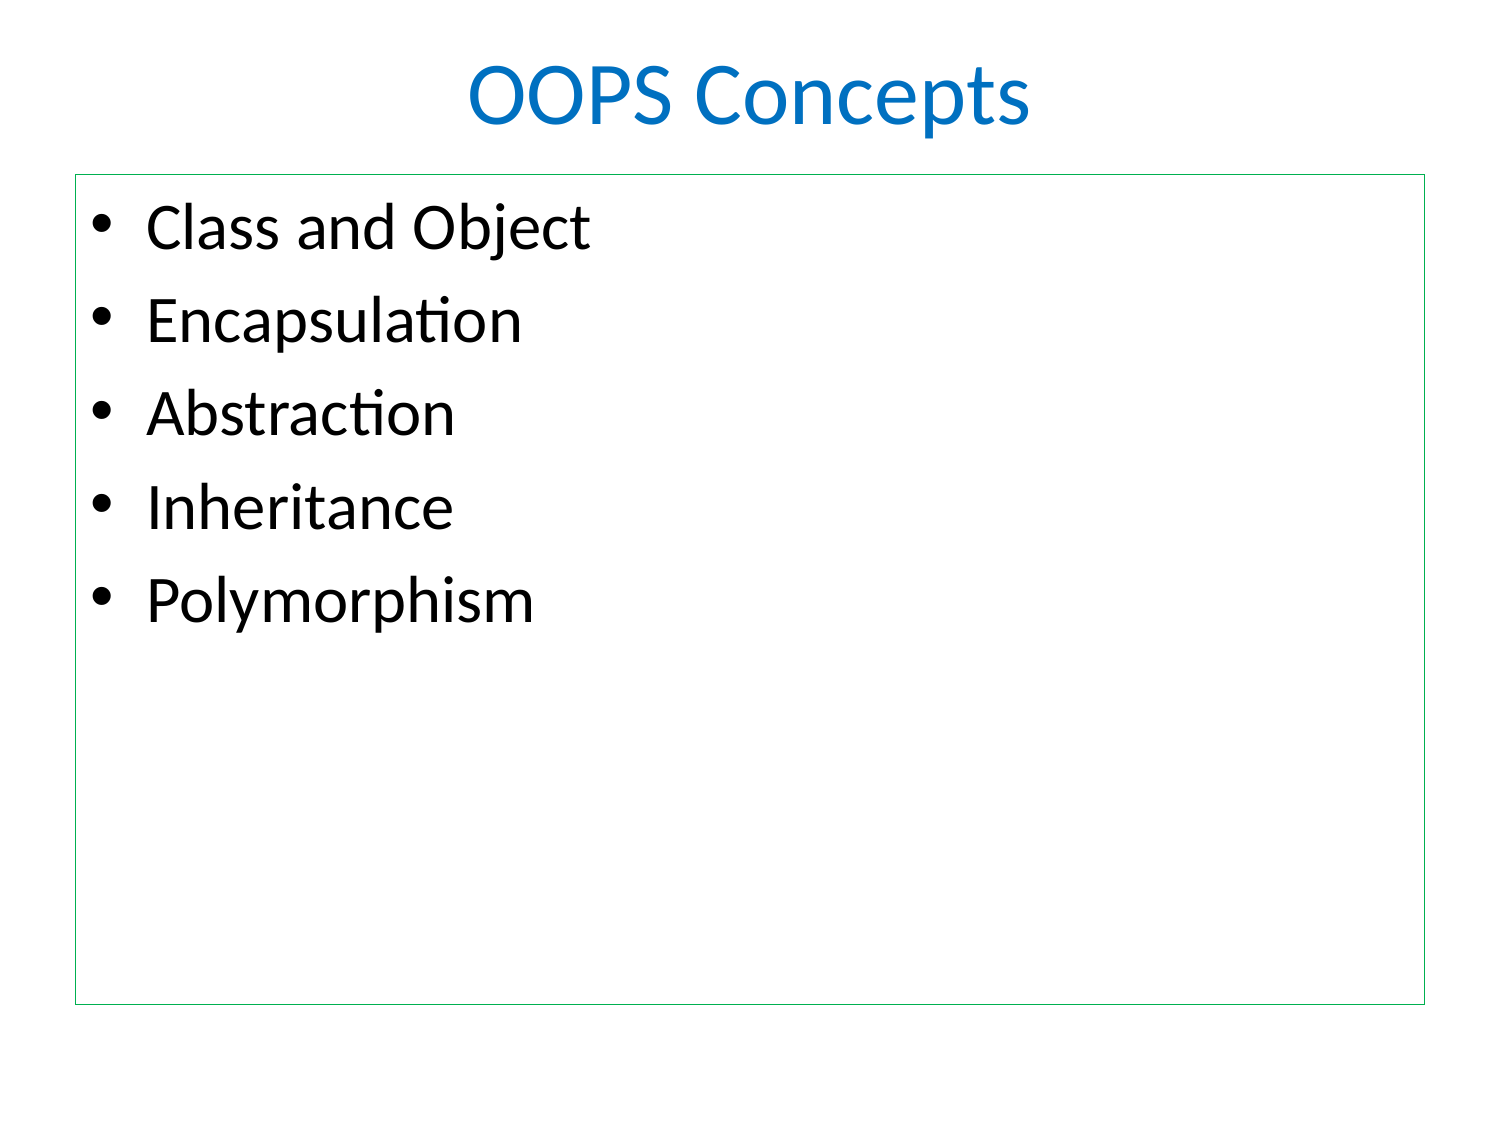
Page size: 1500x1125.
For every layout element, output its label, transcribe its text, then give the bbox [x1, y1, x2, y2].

title OOPS Concepts [75, 26, 1425, 150]
list Class and Object Encapsulation Abstraction Inheritance Polymorphism [75, 174, 1425, 1005]
